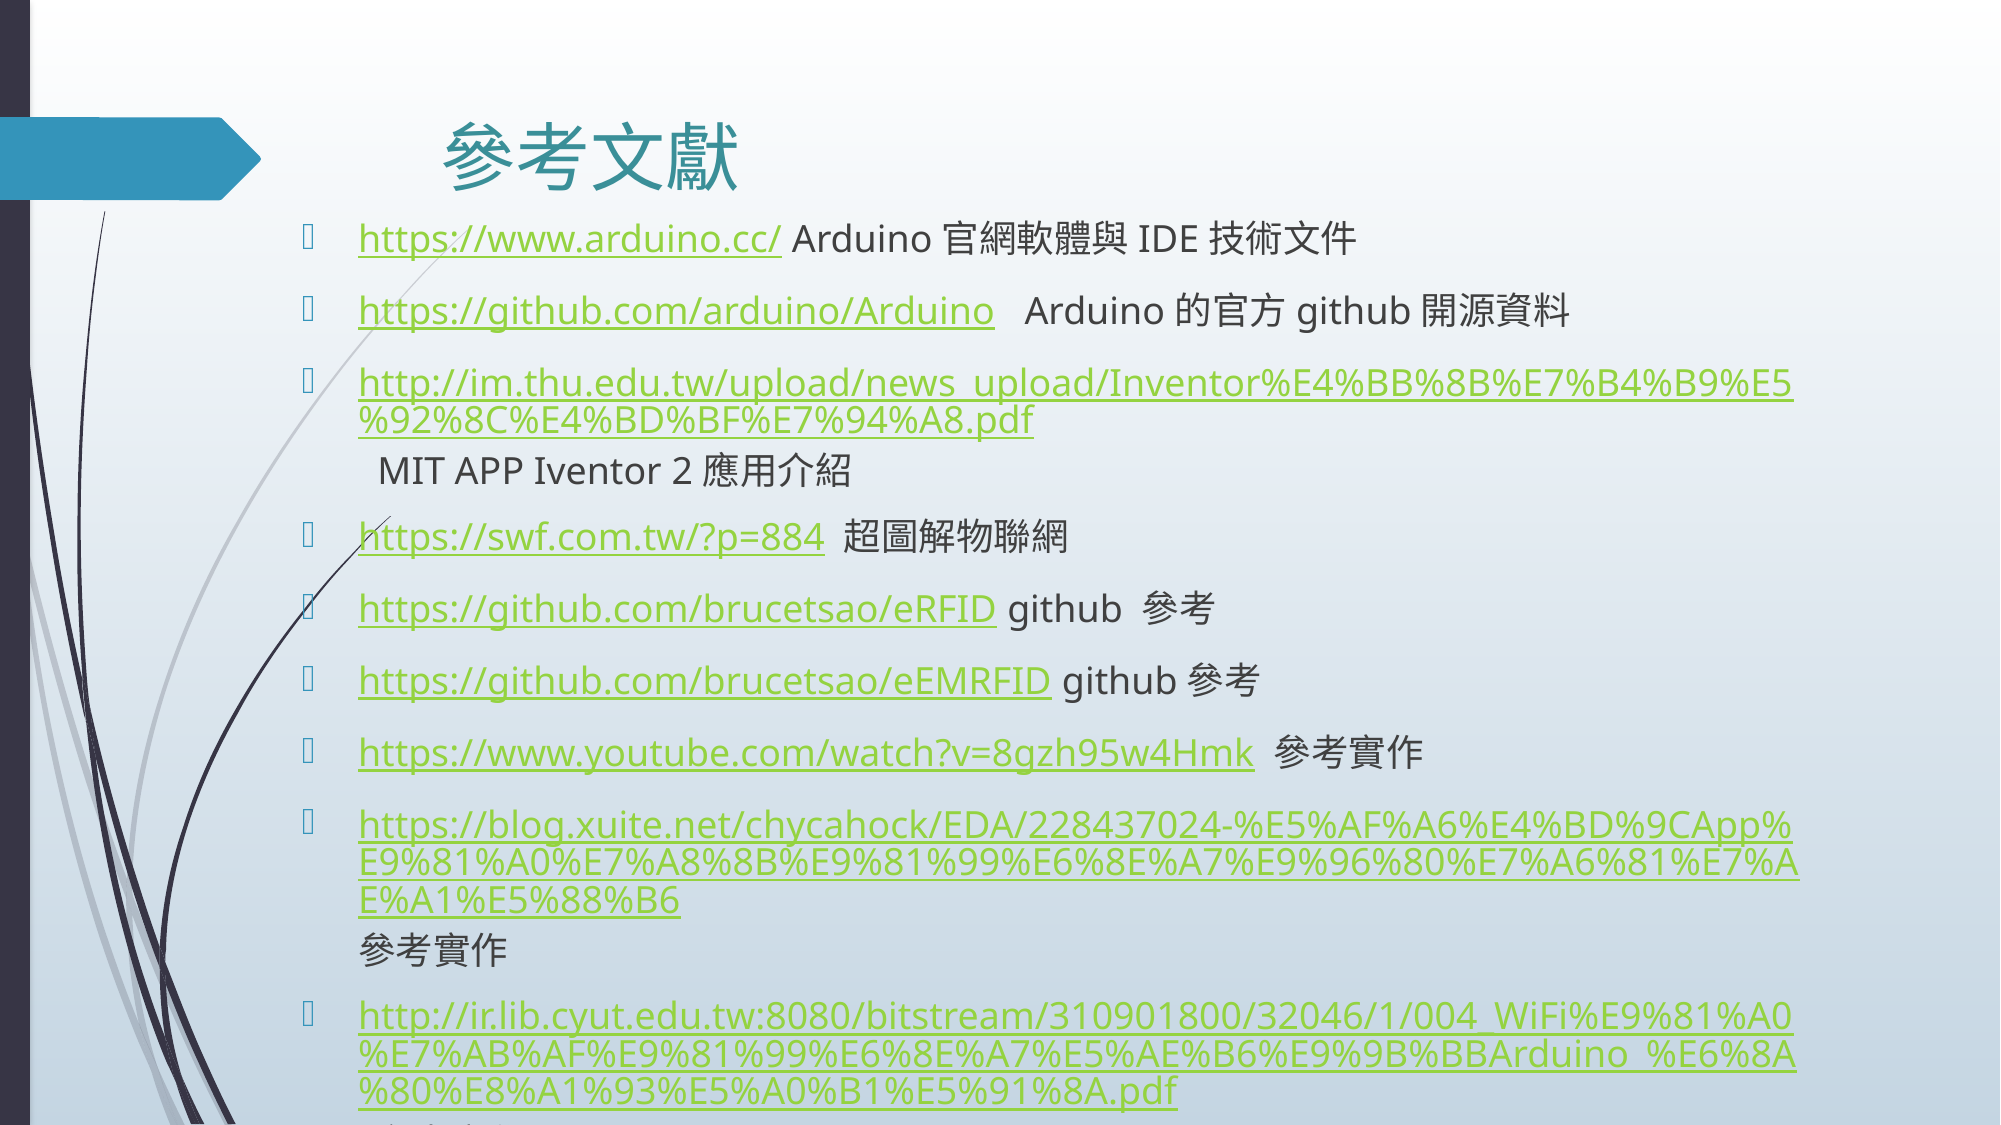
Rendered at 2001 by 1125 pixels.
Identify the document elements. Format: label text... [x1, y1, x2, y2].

list https://www.arduino.cc/ Arduino官網軟體與IDE技術文件 https://github.com/arduino/Arduino Arduino的官方github開源資料 http://im.thu.edu.tw/upload/news_upload/Inventor%E4%BB%8B%E7%B4%B9%E5%92%8C%E4%BD%BF%E7%94%A8.pdf MIT APP Iventor 2應用介紹 https://swf.com.tw/?p=884 超圖解物聯網 https://github.com/brucetsao/eRFID github 參考 https://github.com/brucetsao/eEMRFID github參考 https://www.youtube.com/watch?v=8gzh95w4Hmk 參考實作 https://blog.xuite.net/chycahock/EDA/228437024-%E5%AF%A6%E4%BD%9CApp%E9%81%A0%E7%A8%8B%E9%81%99%E6%8E%A7%E9%96%80%E7%A6%81%E7%AE%A1%E5%88%B6參考實作 http://ir.lib.cyut.edu.tw:8080/bitstream/310901800/32046/1/004_WiFi%E9%81%A0%E7%AB%AF%E9%81%99%E6%8E%A7%E5%AE%B6%E9%9B%BBArduino_%E6%8A%80%E8%A1%93%E5%A0%B1%E5%91%8A.pdf 參考實作 PPT所有圖片皆取自於google圖片 [286, 207, 1822, 913]
title 參考文獻 [425, 102, 1888, 313]
